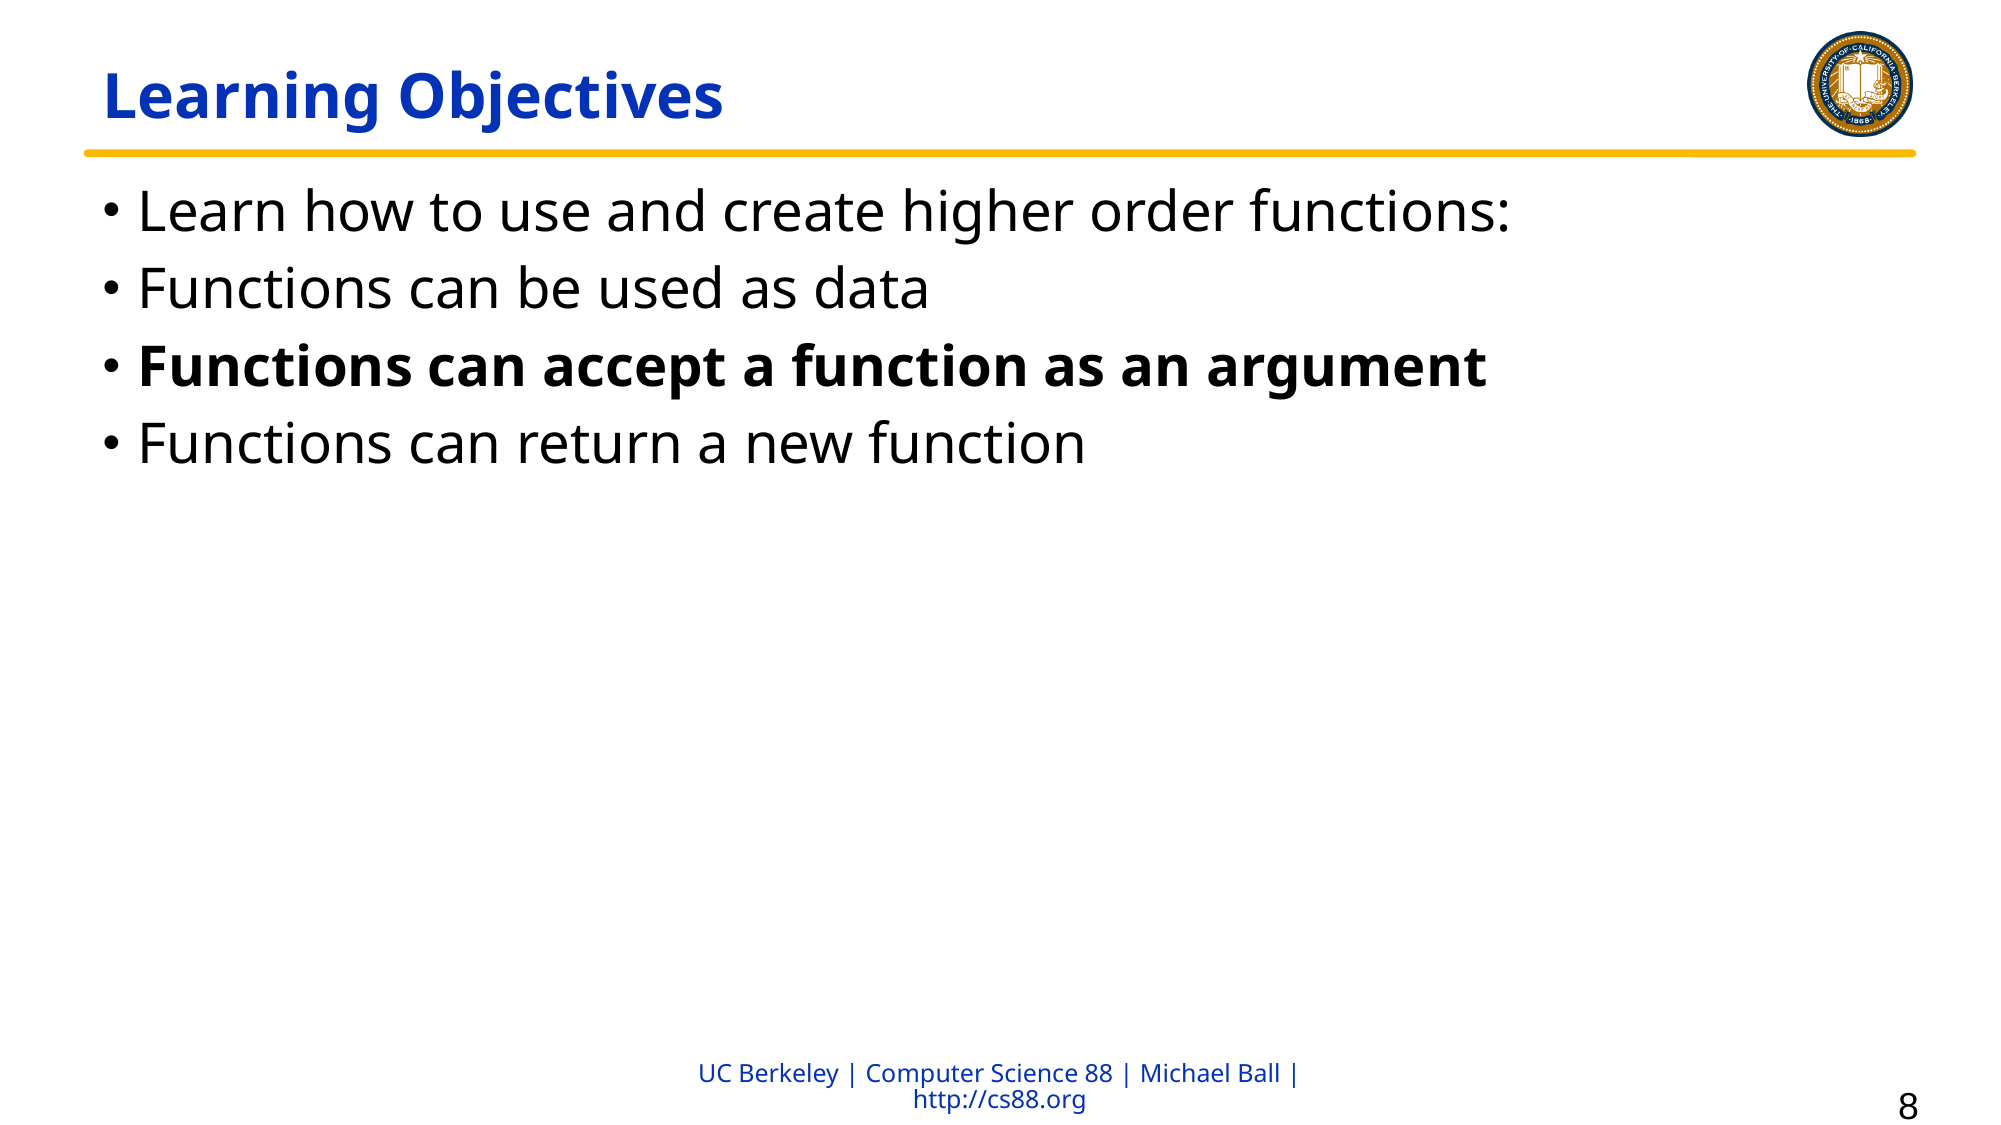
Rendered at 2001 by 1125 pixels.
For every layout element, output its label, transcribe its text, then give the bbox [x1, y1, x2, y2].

title Learning Objectives [87, 37, 1763, 159]
picture [1807, 31, 1913, 137]
list Learn how to use and create higher order functions: Functions can be used as data Functions can accept a function as an argument Functions can return a new function [87, 174, 1913, 1038]
slide_number 8 [1883, 1074, 2000, 1125]
